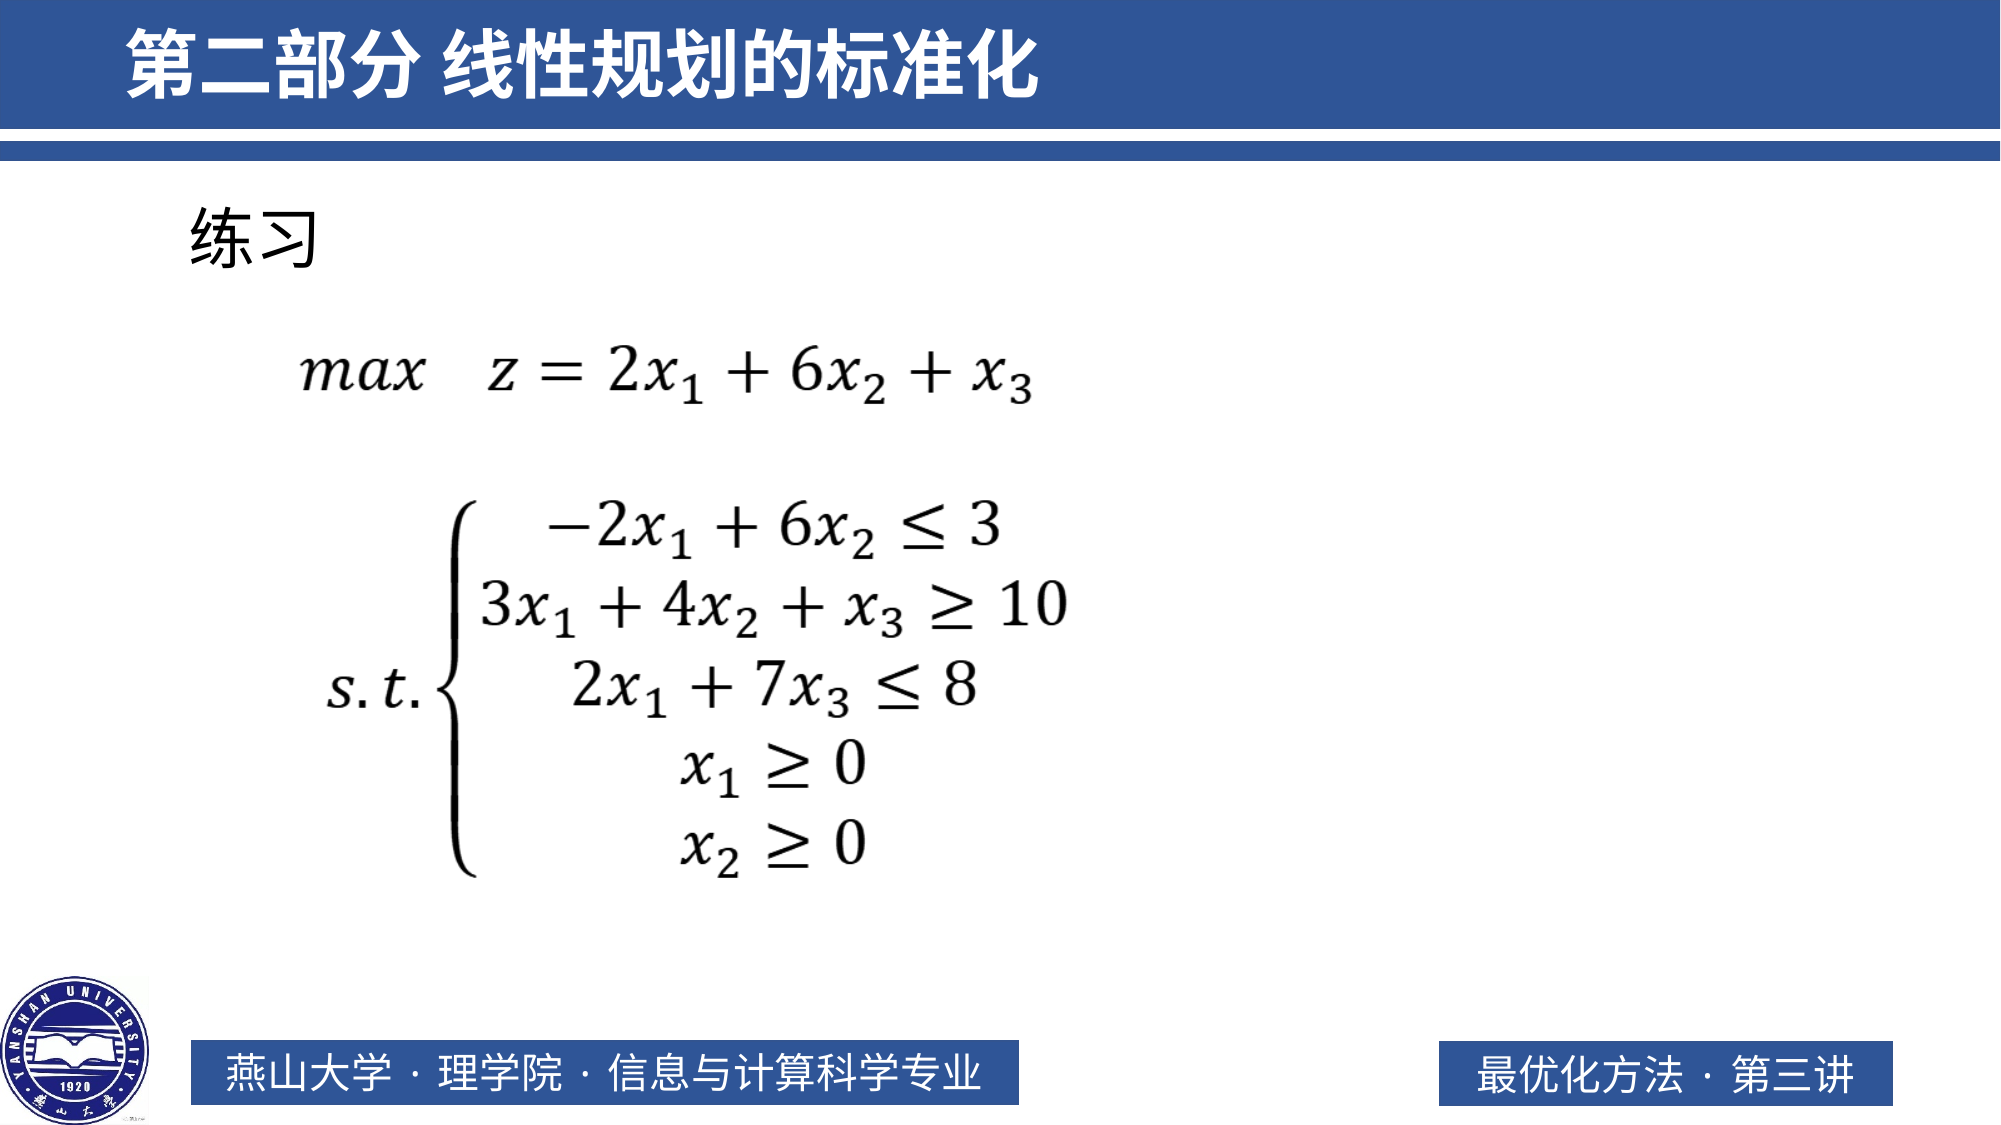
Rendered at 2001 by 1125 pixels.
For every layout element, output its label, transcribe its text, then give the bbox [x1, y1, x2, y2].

text_box 练习 [173, 189, 789, 285]
text_box 第二部分 线性规划的标准化 [108, 10, 1394, 116]
picture [0, 976, 149, 1125]
text_box [173, 324, 1179, 908]
